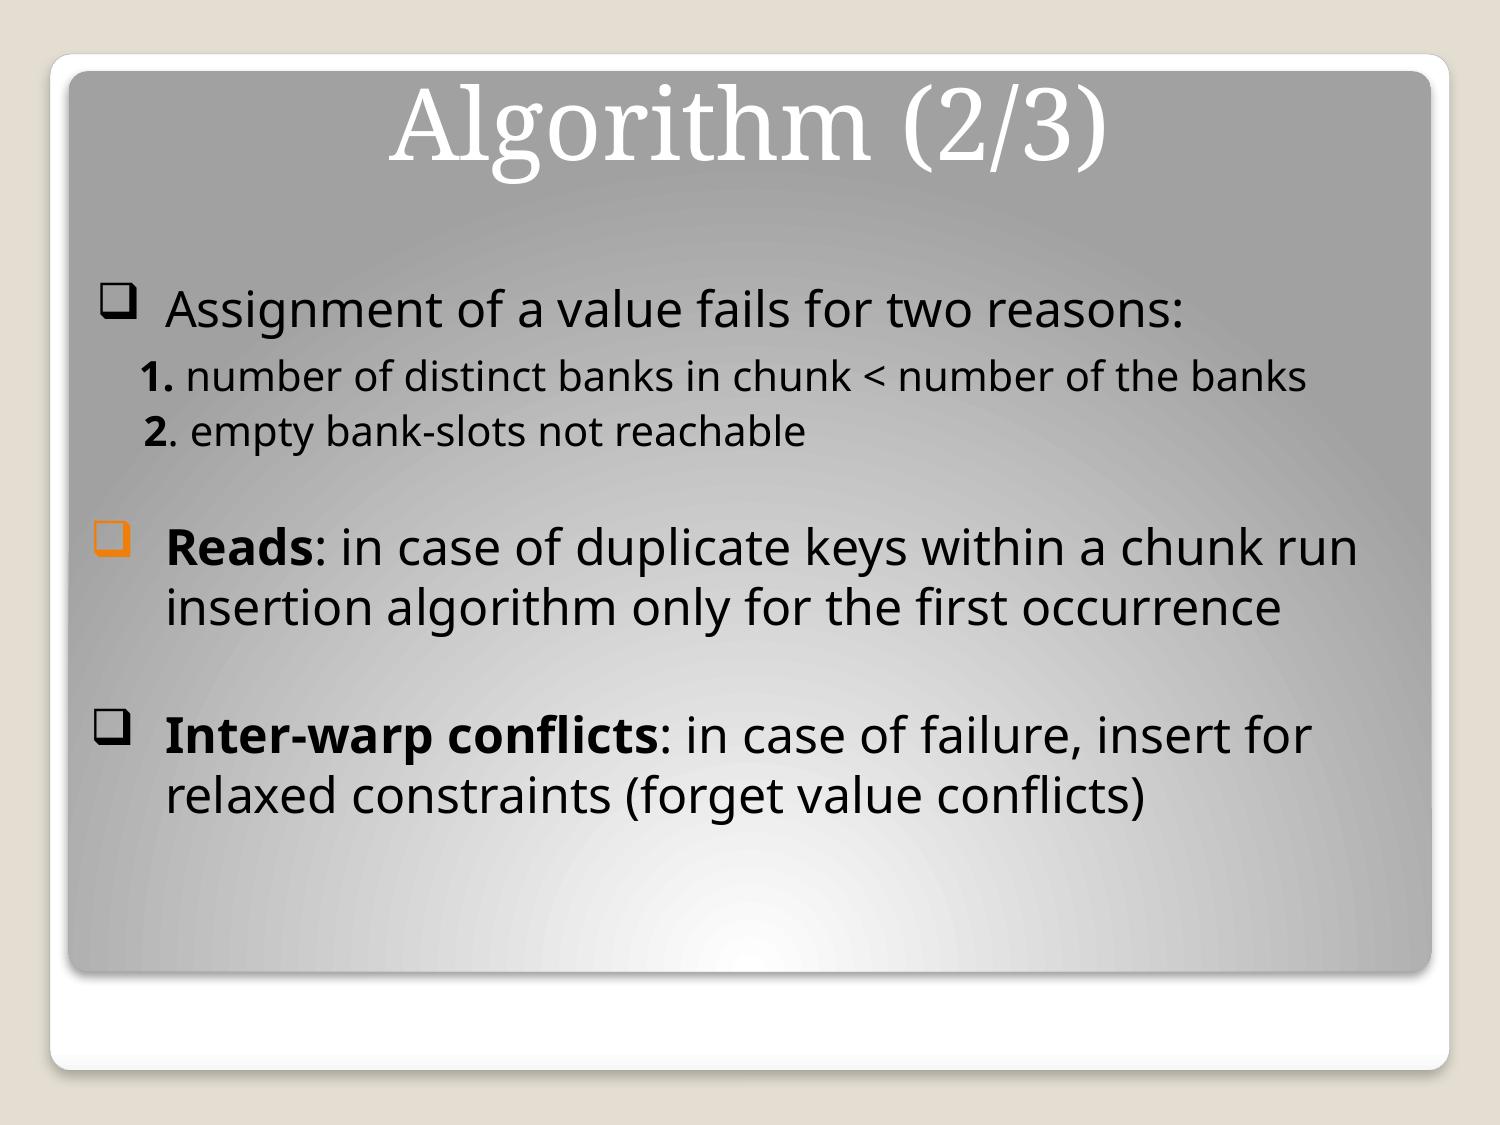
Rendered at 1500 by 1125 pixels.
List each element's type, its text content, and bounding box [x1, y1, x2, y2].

title Algorithm (2/3) [75, 11, 1425, 230]
list Assignment of a value fails for two reasons: 1. number of distinct banks in chunk < number of the banks 2. empty bank-slots not reachable Reads: in case of duplicate keys within a chunk run insertion algorithm only for the first occurrence Inter-warp conflicts: in case of failure, insert for relaxed constraints (forget value conflicts) [75, 262, 1425, 1055]
